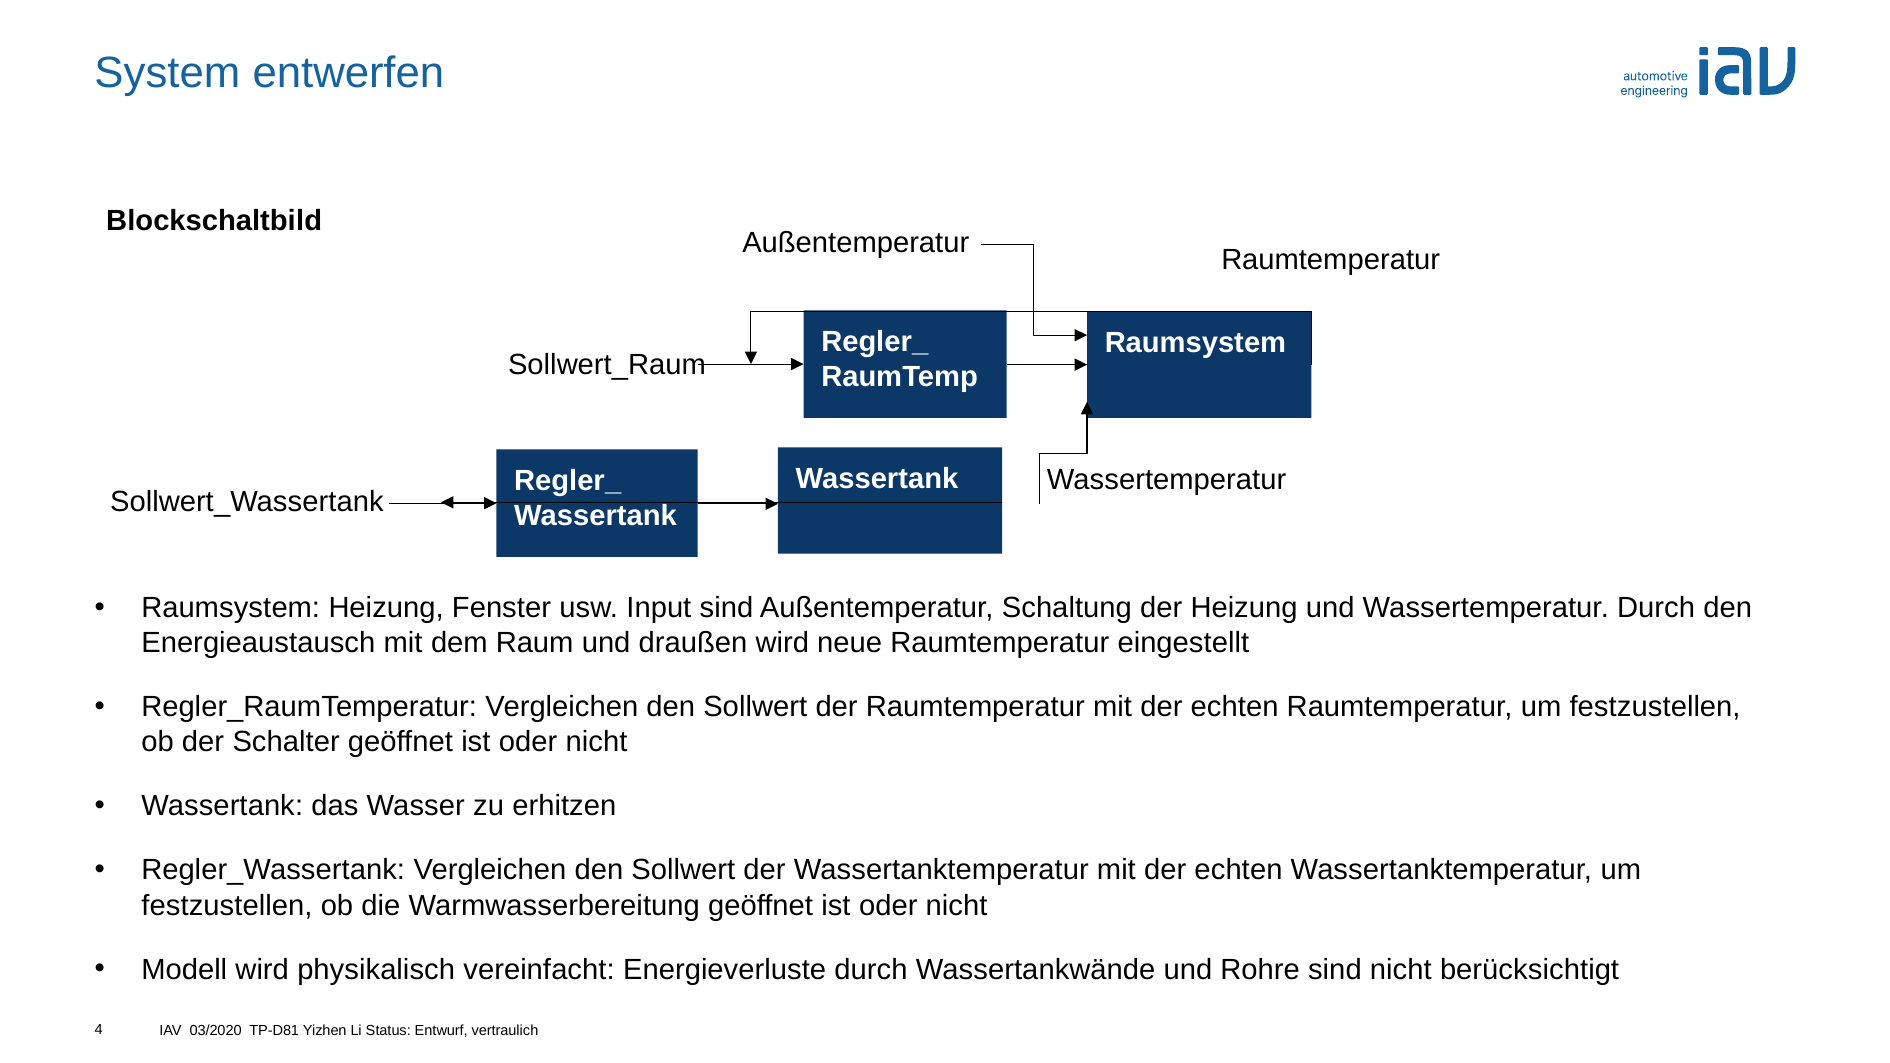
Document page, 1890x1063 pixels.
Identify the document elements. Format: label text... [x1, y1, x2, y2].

text_box Raumsystem [1085, 310, 1313, 364]
text_box Sollwert_Wassertank [110, 482, 386, 518]
list Blockschaltbild [106, 200, 934, 237]
title System entwerfen [94, 38, 1512, 97]
text_box Wassertank [776, 445, 1004, 556]
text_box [980, 244, 1088, 336]
list Raumsystem: Heizung, Fenster usw. Input sind Außentemperatur, Schaltung der Heizung und Wassertemperatur. Durch den Energieaustausch mit dem Raum und draußen wird neue Raumtemperatur eingestellt Regler_RaumTemperatur: Vergleichen den Sollwert der Raumtemperatur mit der echten Raumtemperatur, um festzustellen, ob der Schalter geöffnet ist oder nicht Wassertank: das Wasser zu erhitzen Regler_Wassertank: Vergleichen den Sollwert der Wassertanktemperatur mit der echten Wassertanktemperatur, um festzustellen, ob die Warmwasserbereitung geöffnet ist oder nicht Modell wird physikalisch vereinfacht: Energieverluste durch Wassertankwände und Rohre sind nicht berücksichtigt [94, 588, 1766, 989]
text_box Regler_ RaumTemp [801, 374, 1009, 420]
text_box Regler_ Wassertank [494, 511, 700, 559]
text_box Sollwert_Raum [508, 344, 770, 380]
text_box Regler_ Wassertank [494, 447, 700, 500]
footer IAV 03/2020 TP-D81 Yizhen Li Status: Entwurf, vertraulich [159, 1015, 1134, 1063]
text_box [1011, 429, 1115, 477]
slide_number 4 [94, 1015, 154, 1063]
text_box Wassertemperatur [1046, 460, 1288, 496]
text_box Raumsystem [1085, 370, 1313, 420]
text_box Regler_ RaumTemp [801, 310, 1009, 362]
text_box Raumtemperatur [1221, 240, 1462, 276]
text_box Außentemperatur [742, 222, 983, 259]
